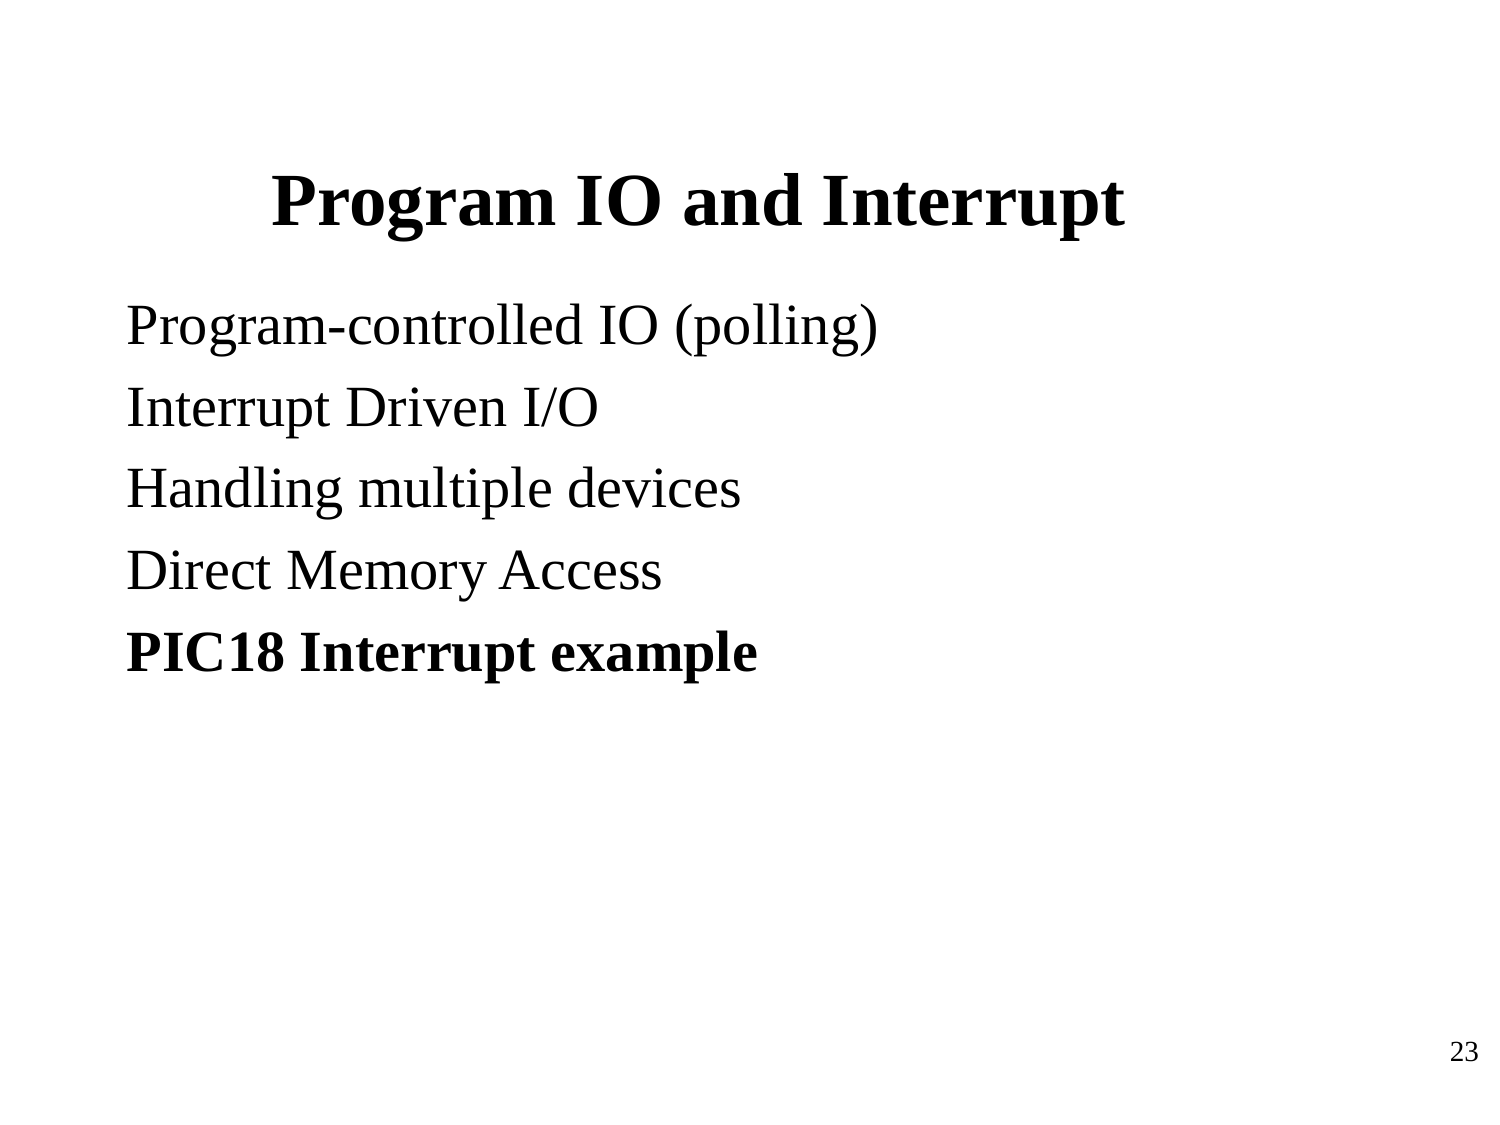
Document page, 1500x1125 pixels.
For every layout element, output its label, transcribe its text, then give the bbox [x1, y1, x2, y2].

title Program IO and Interrupt [88, 101, 1364, 290]
text_box Program-controlled IO (polling) Interrupt Driven I/O Handling multiple devices Direct Memory Access PIC18 Interrupt example [112, 278, 1388, 635]
slide_number 23 [1181, 1024, 1495, 1101]
